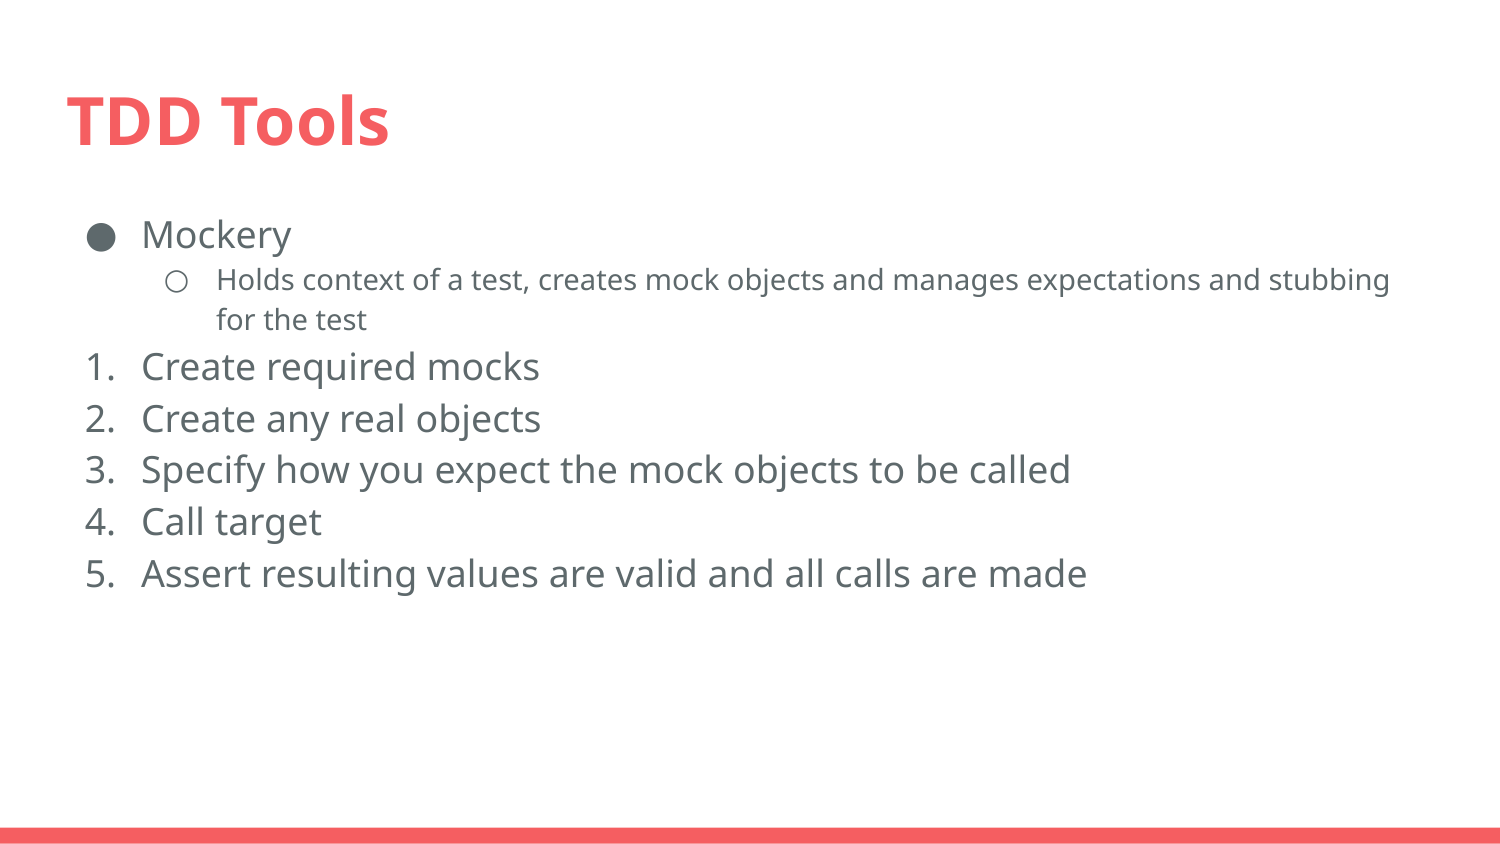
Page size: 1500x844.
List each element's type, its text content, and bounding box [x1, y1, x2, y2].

list Mockery Holds context of a test, creates mock objects and manages expectations and stubbing for the test Create required mocks Create any real objects Specify how you expect the mock objects to be called Call target Assert resulting values are valid and all calls are made [51, 189, 1449, 750]
title TDD Tools [51, 64, 1449, 167]
